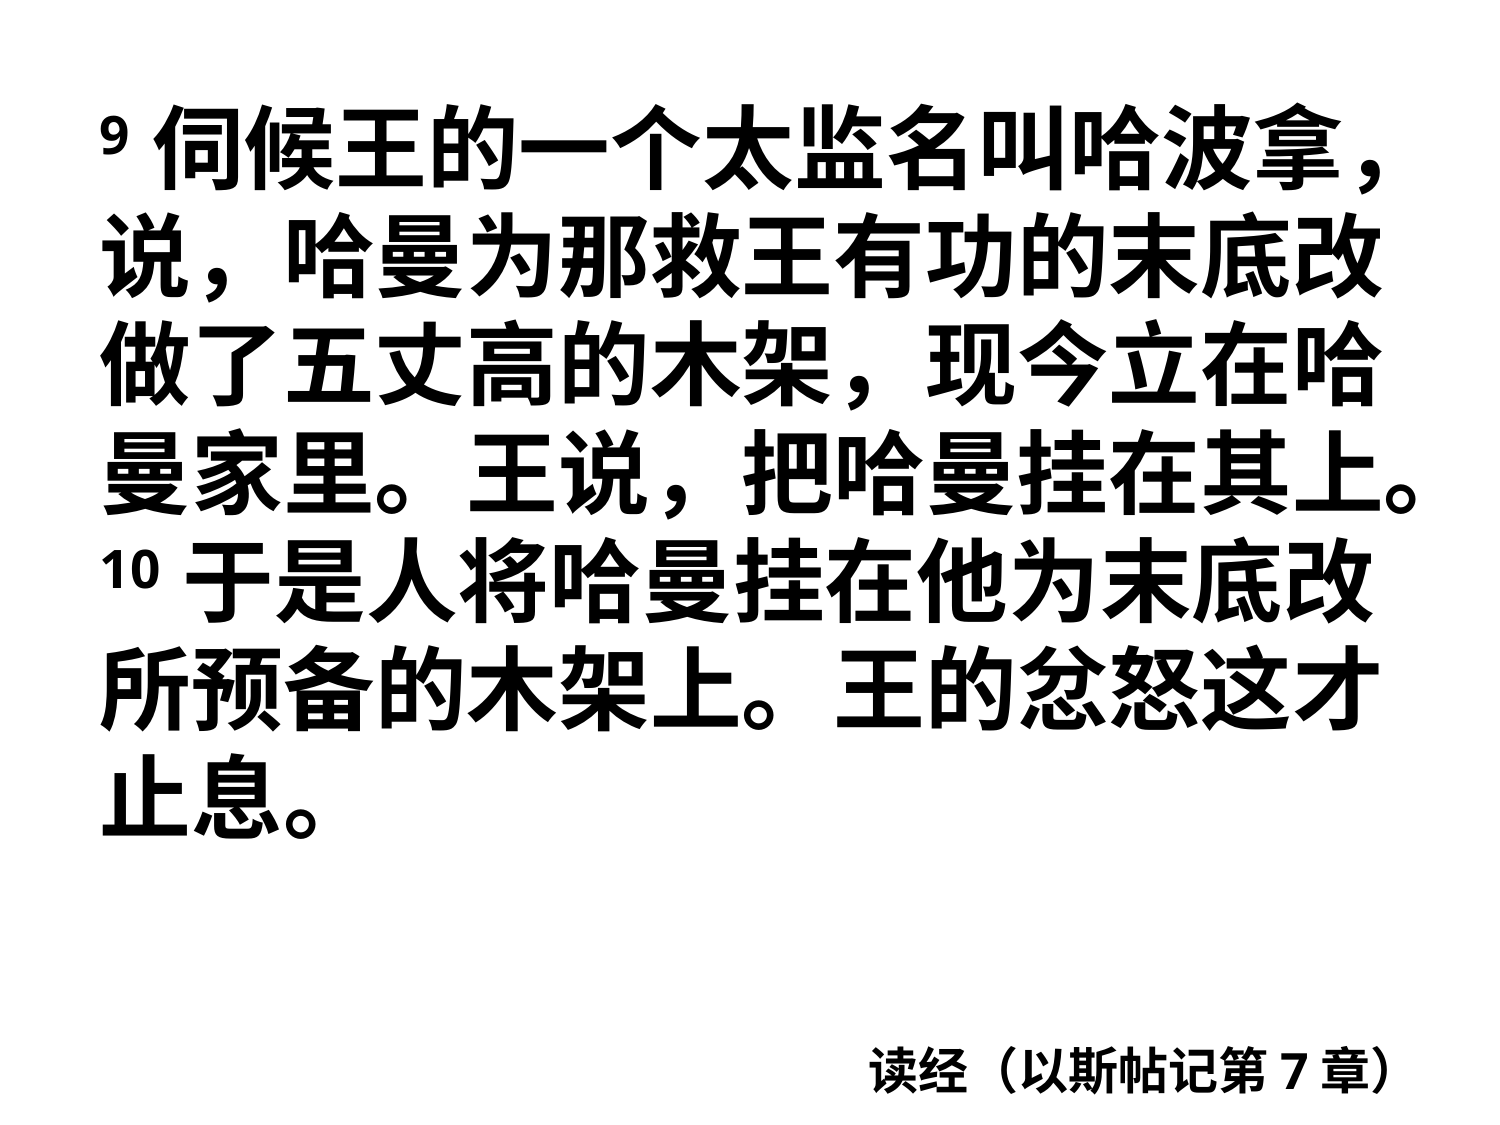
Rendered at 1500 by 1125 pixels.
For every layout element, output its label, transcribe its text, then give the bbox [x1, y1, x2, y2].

text_box 读经（以斯帖记第7章） [82, 1033, 1436, 1107]
text_box 9伺候王的一个太监名叫哈波拿，说，哈曼为那救王有功的末底改做了五丈高的木架，现今立在哈曼家里。王说，把哈曼挂在其上。 10于是人将哈曼挂在他为末底改所预备的木架上。王的忿怒这才止息。 [84, 84, 1438, 858]
